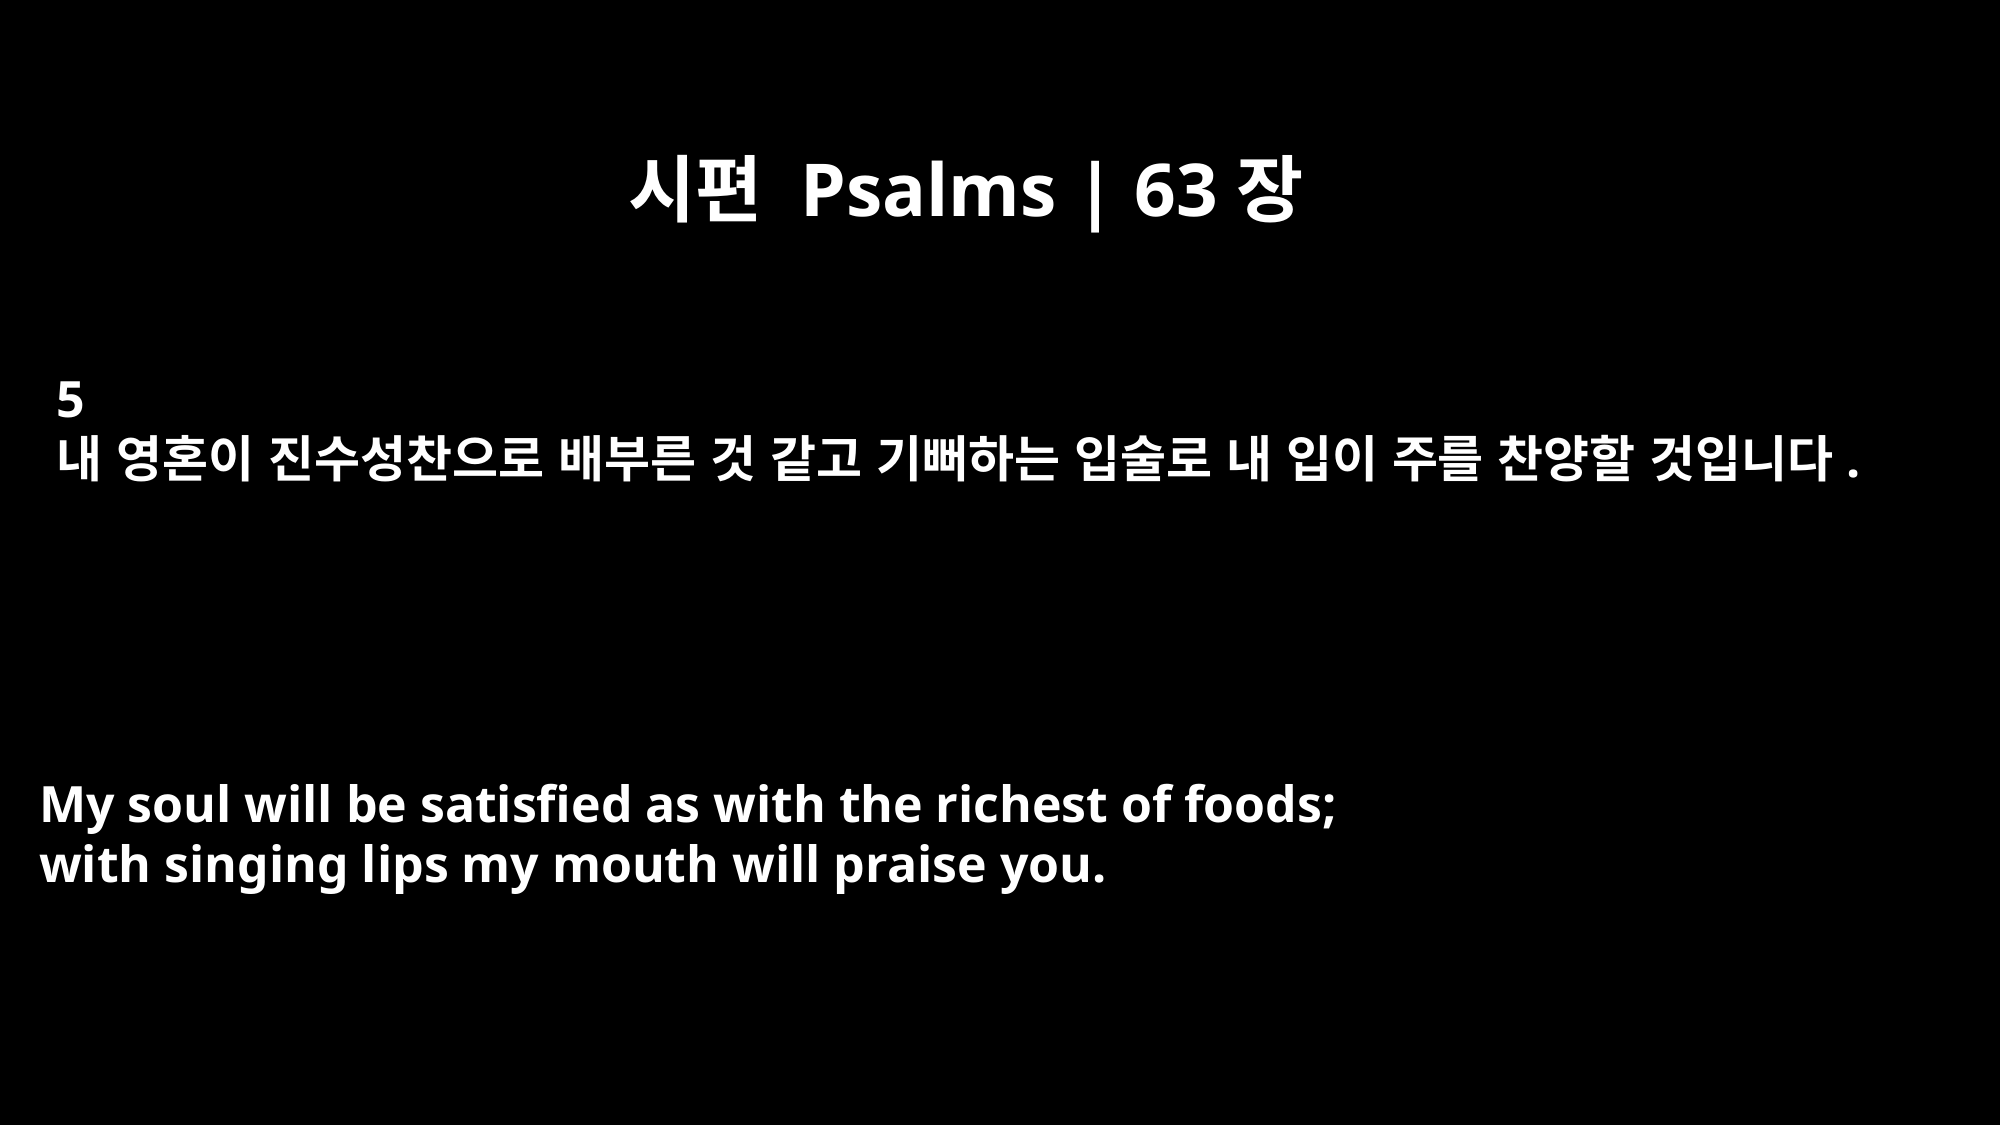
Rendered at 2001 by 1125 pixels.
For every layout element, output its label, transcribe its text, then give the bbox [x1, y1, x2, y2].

text_box 5 내 영혼이 진수성찬으로 배부른 것 같고 기뻐하는 입술로 내 입이 주를 찬양할 것입니다. [41, 359, 1876, 495]
text_box 시편 Psalms | 63장 [613, 136, 1319, 239]
text_box My soul will be satisfied as with the richest of foods; with singing lips my mouth will praise you. [24, 764, 1365, 900]
